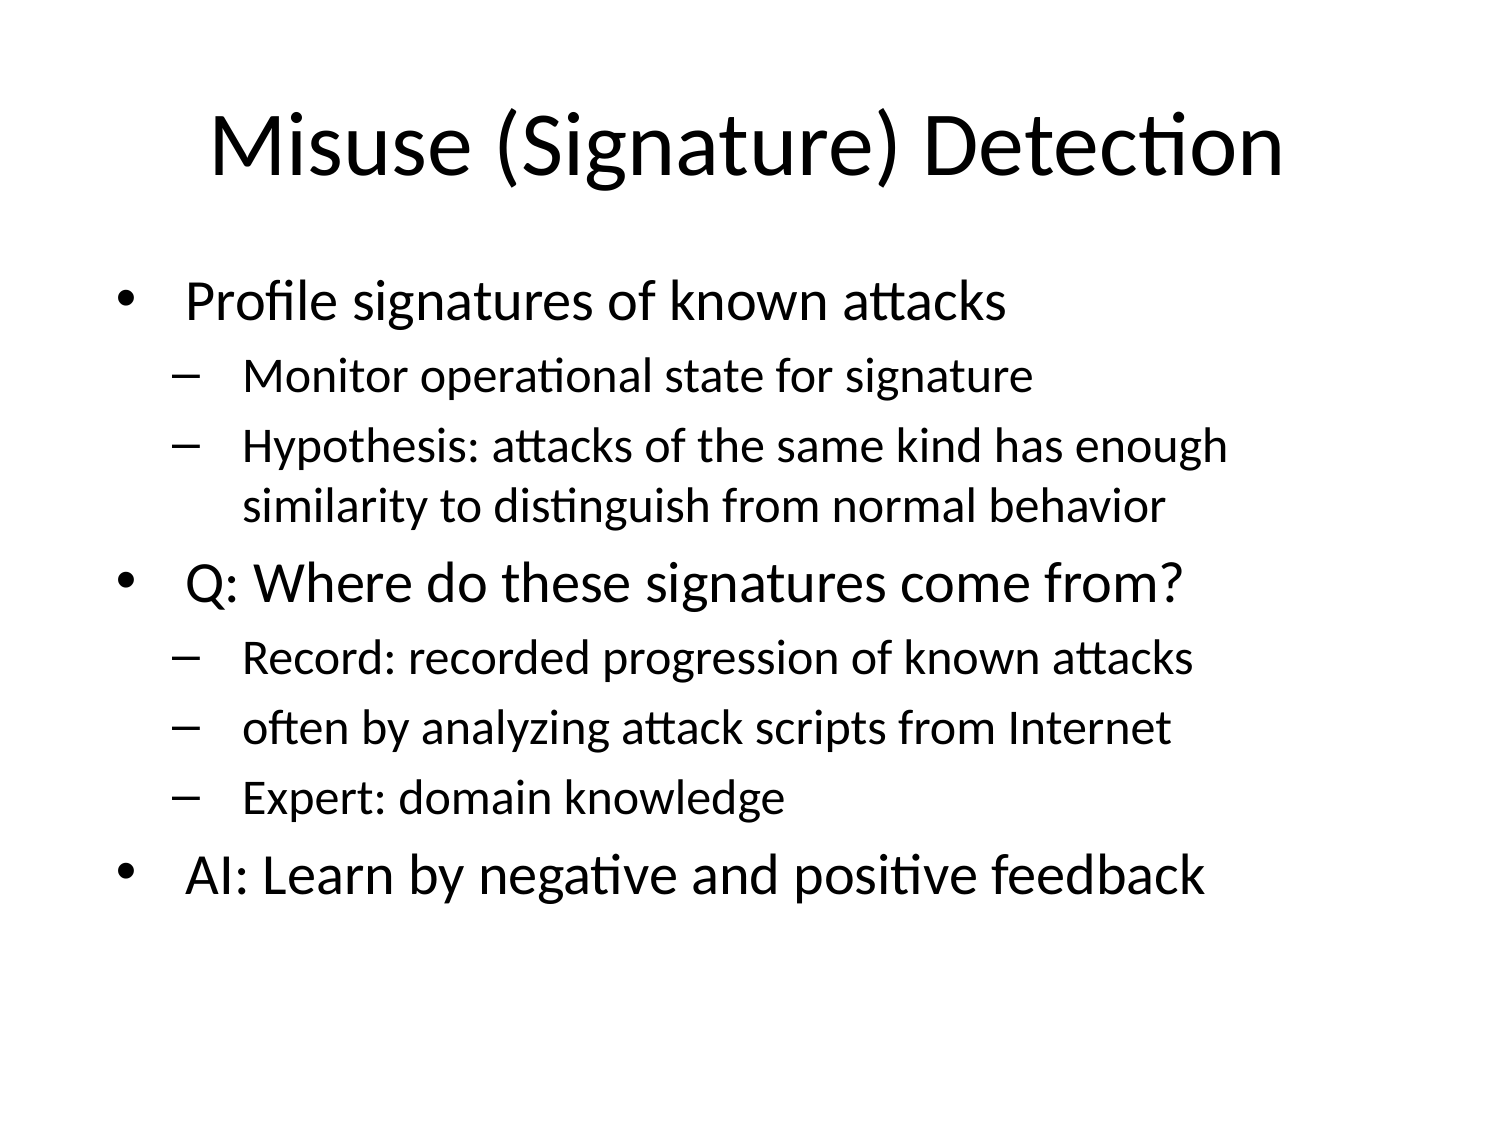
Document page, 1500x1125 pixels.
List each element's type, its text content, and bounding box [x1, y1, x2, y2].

list Profile signatures of known attacks Monitor operational state for signature Hypothesis: attacks of the same kind has enough similarity to distinguish from normal behavior Q: Where do these signatures come from? Record: recorded progression of known attacks often by analyzing attack scripts from Internet Expert: domain knowledge AI: Learn by negative and positive feedback [75, 262, 1425, 1005]
title Misuse (Signature) Detection [75, 45, 1425, 233]
